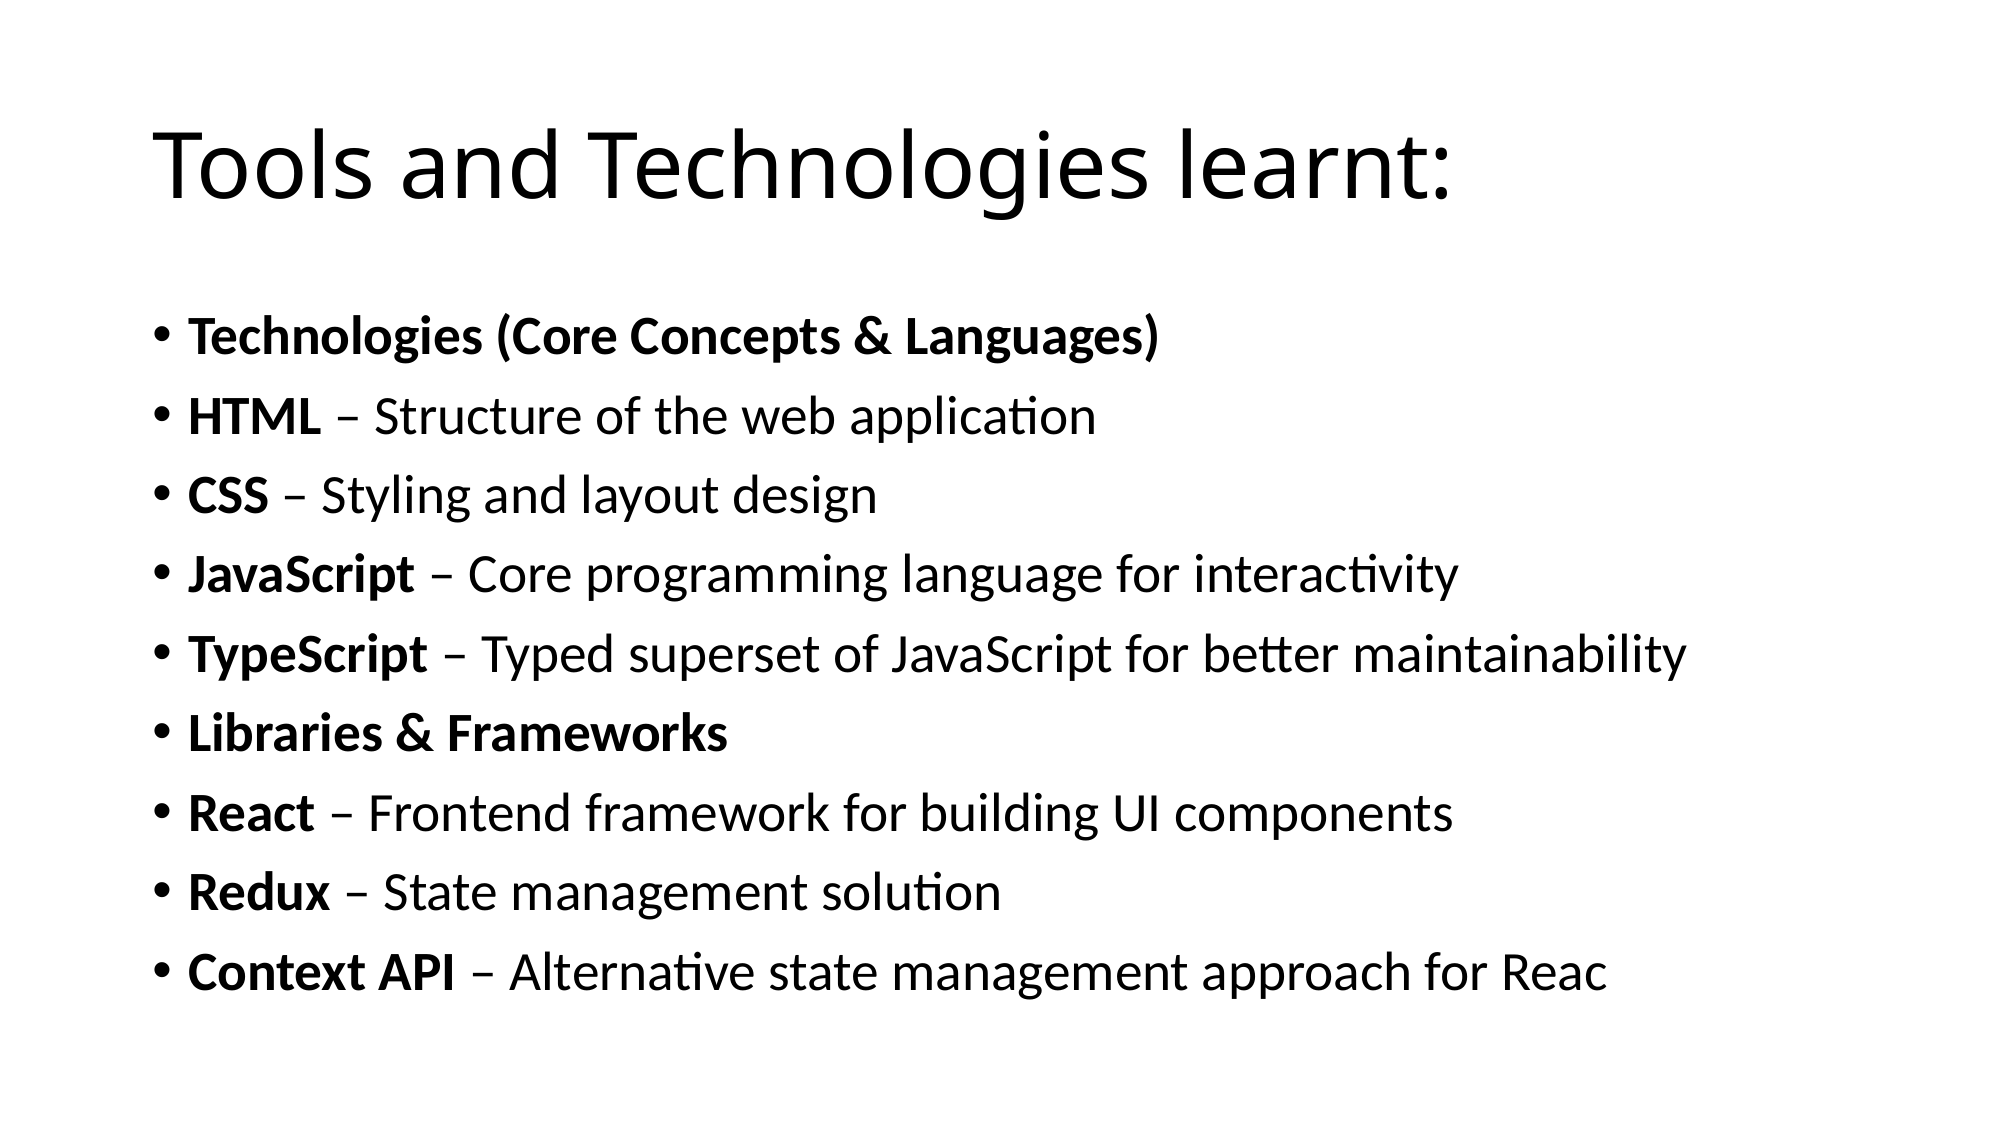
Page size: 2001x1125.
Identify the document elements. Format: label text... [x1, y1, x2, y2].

list Technologies (Core Concepts & Languages) HTML – Structure of the web application CSS – Styling and layout design JavaScript – Core programming language for interactivity TypeScript – Typed superset of JavaScript for better maintainability Libraries & Frameworks React – Frontend framework for building UI components Redux – State management solution Context API – Alternative state management approach for Reac [137, 299, 1863, 1014]
title Tools and Technologies learnt: [137, 59, 1863, 278]
